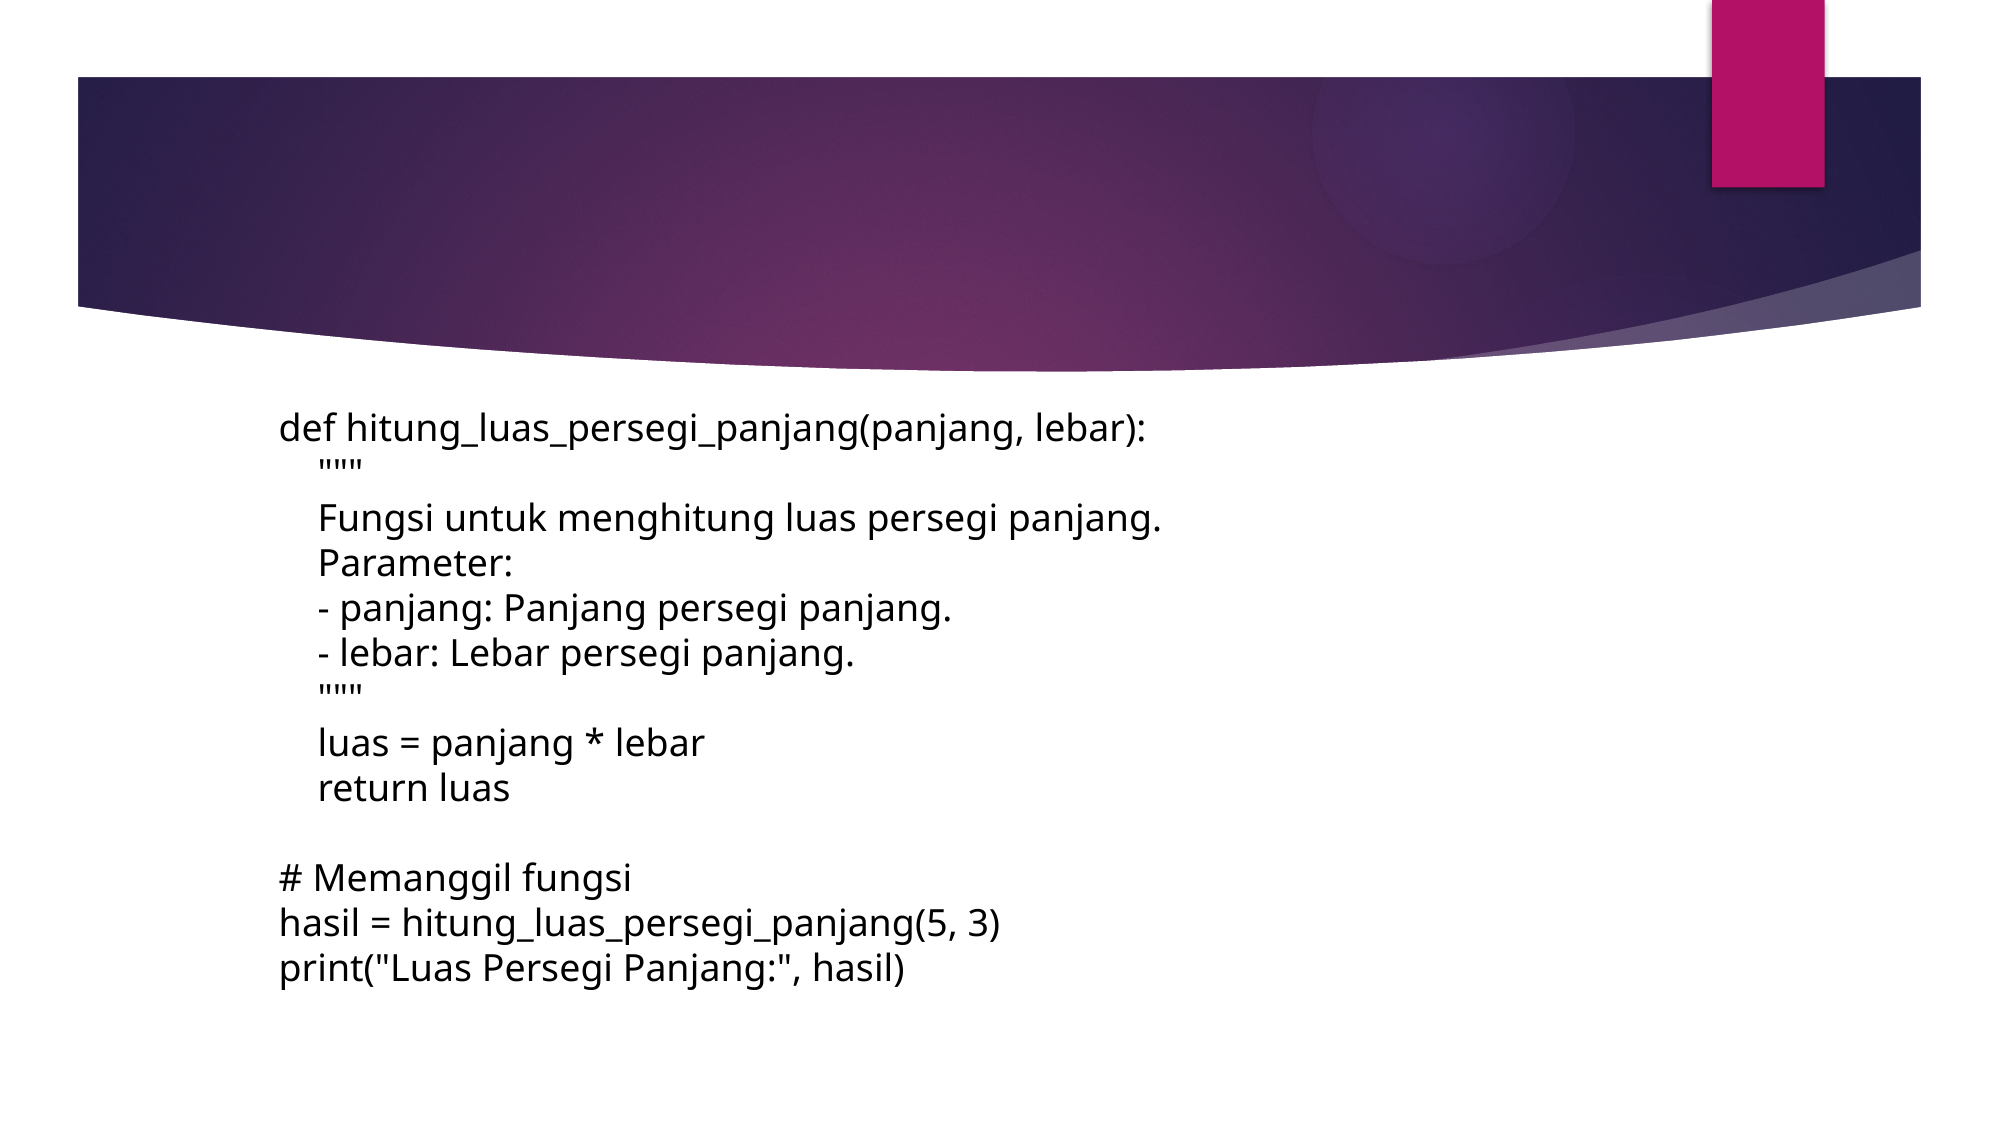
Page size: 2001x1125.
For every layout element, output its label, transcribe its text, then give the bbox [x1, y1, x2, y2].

text_box def hitung_luas_persegi_panjang(panjang, lebar): """ Fungsi untuk menghitung luas persegi panjang. Parameter: - panjang: Panjang persegi panjang. - lebar: Lebar persegi panjang. """ luas = panjang * lebar return luas # Memanggil fungsi hasil = hitung_luas_persegi_panjang(5, 3) print("Luas Persegi Panjang:", hasil) [263, 397, 1795, 997]
